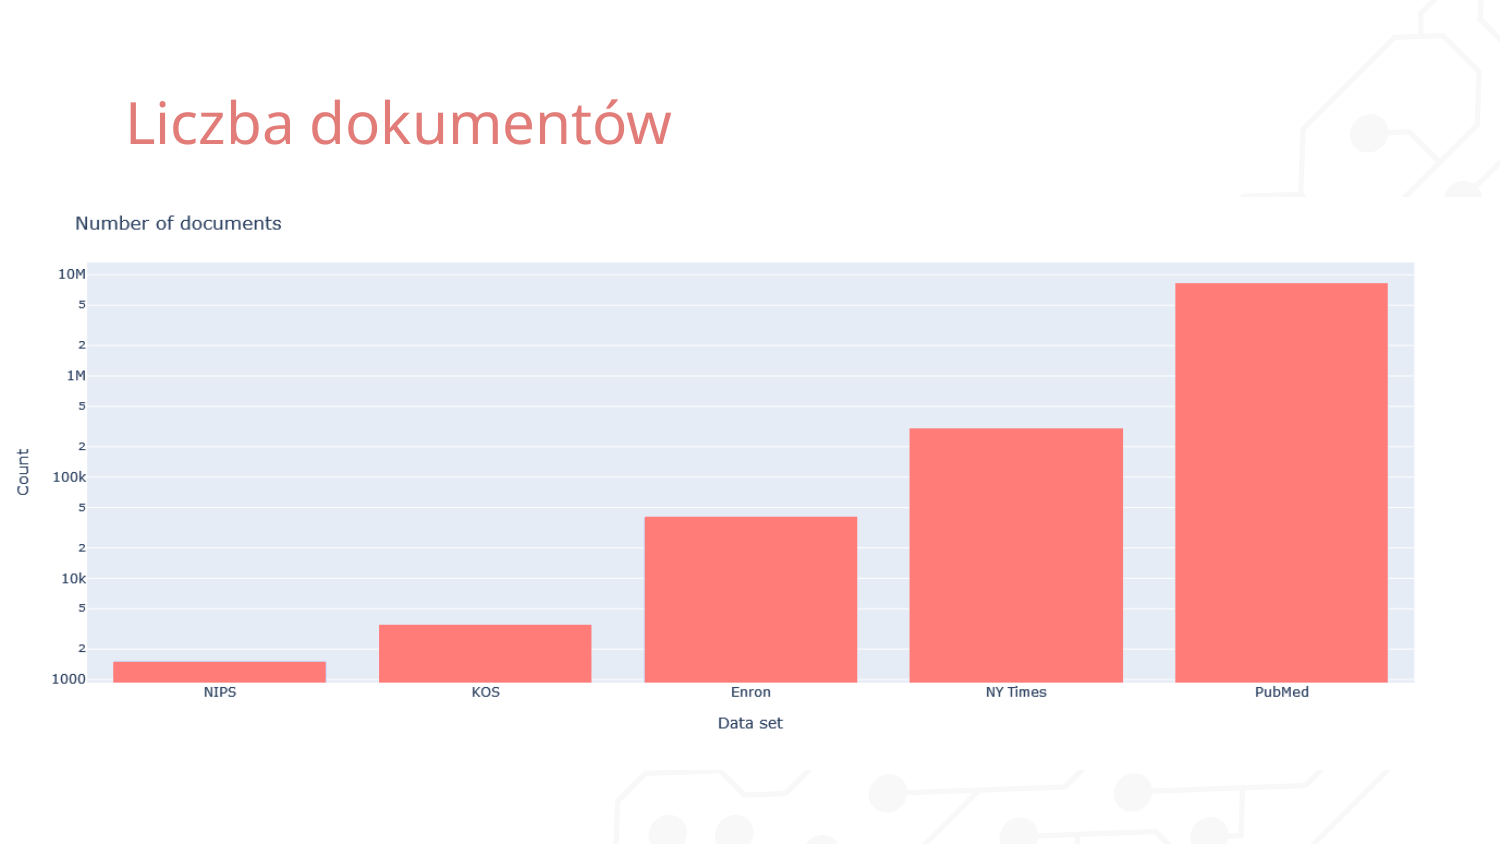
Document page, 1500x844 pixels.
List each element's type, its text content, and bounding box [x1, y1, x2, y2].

picture [0, 196, 1500, 770]
title Liczba dokumentów [110, 71, 889, 166]
